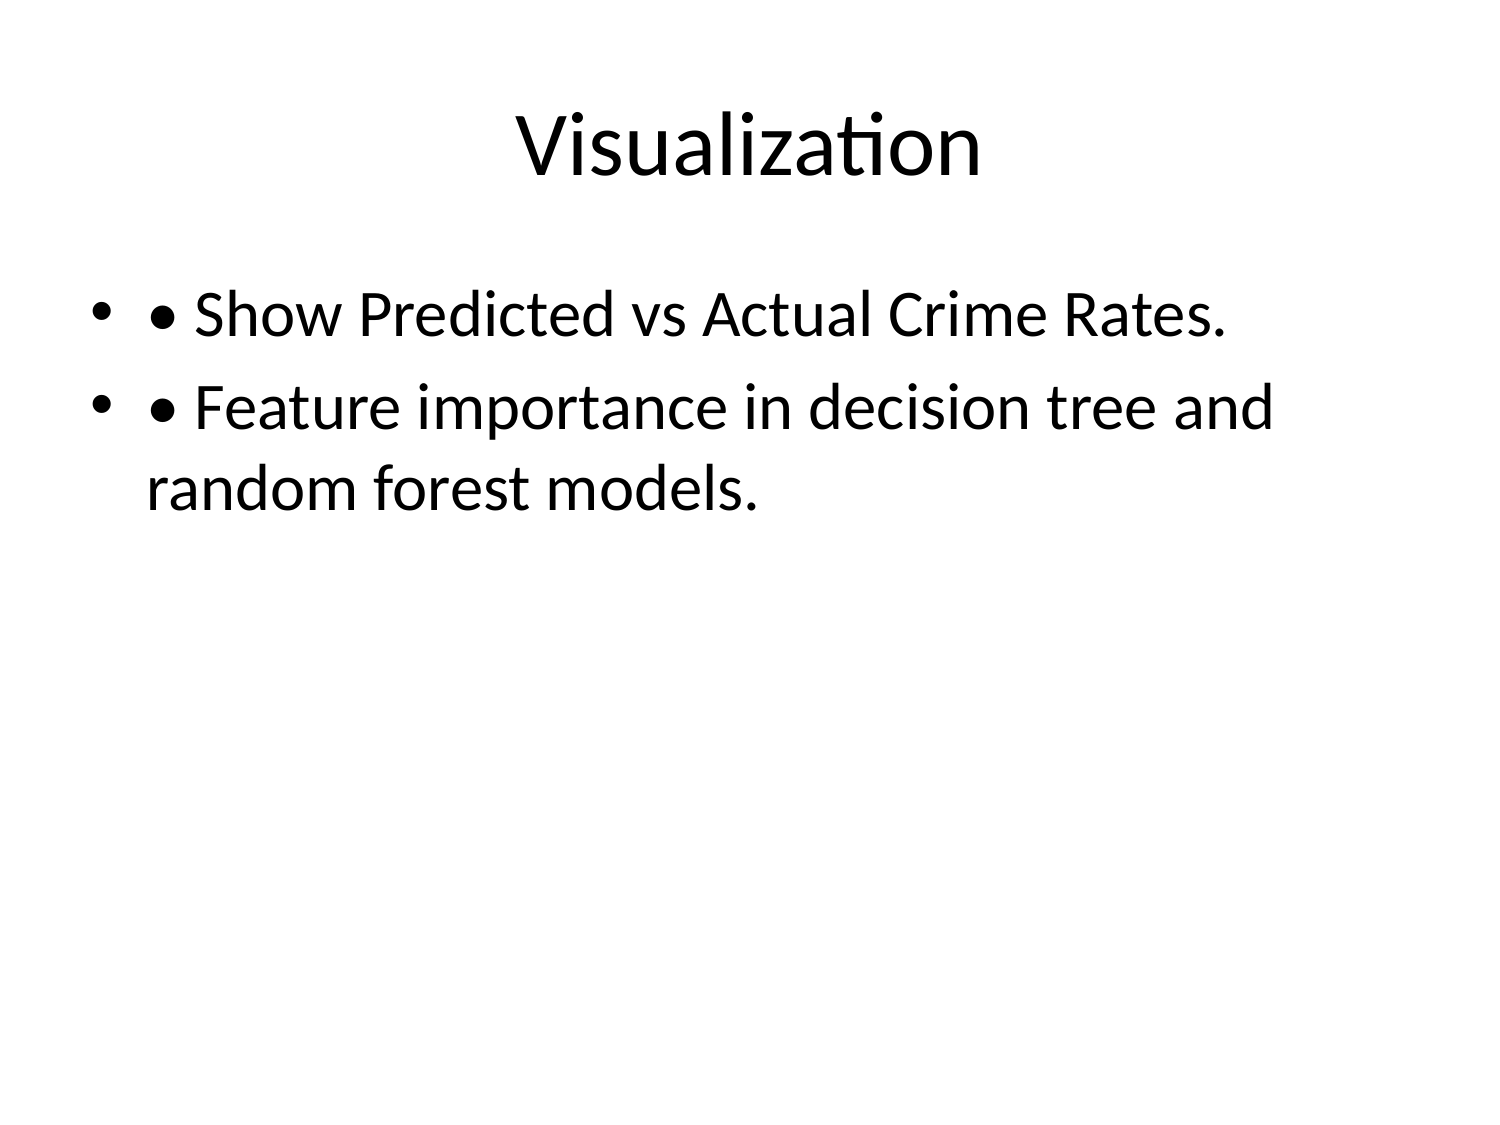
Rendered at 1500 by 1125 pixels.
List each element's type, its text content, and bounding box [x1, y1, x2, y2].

list • Show Predicted vs Actual Crime Rates. • Feature importance in decision tree and random forest models. [75, 262, 1425, 1005]
title Visualization [75, 45, 1425, 233]
